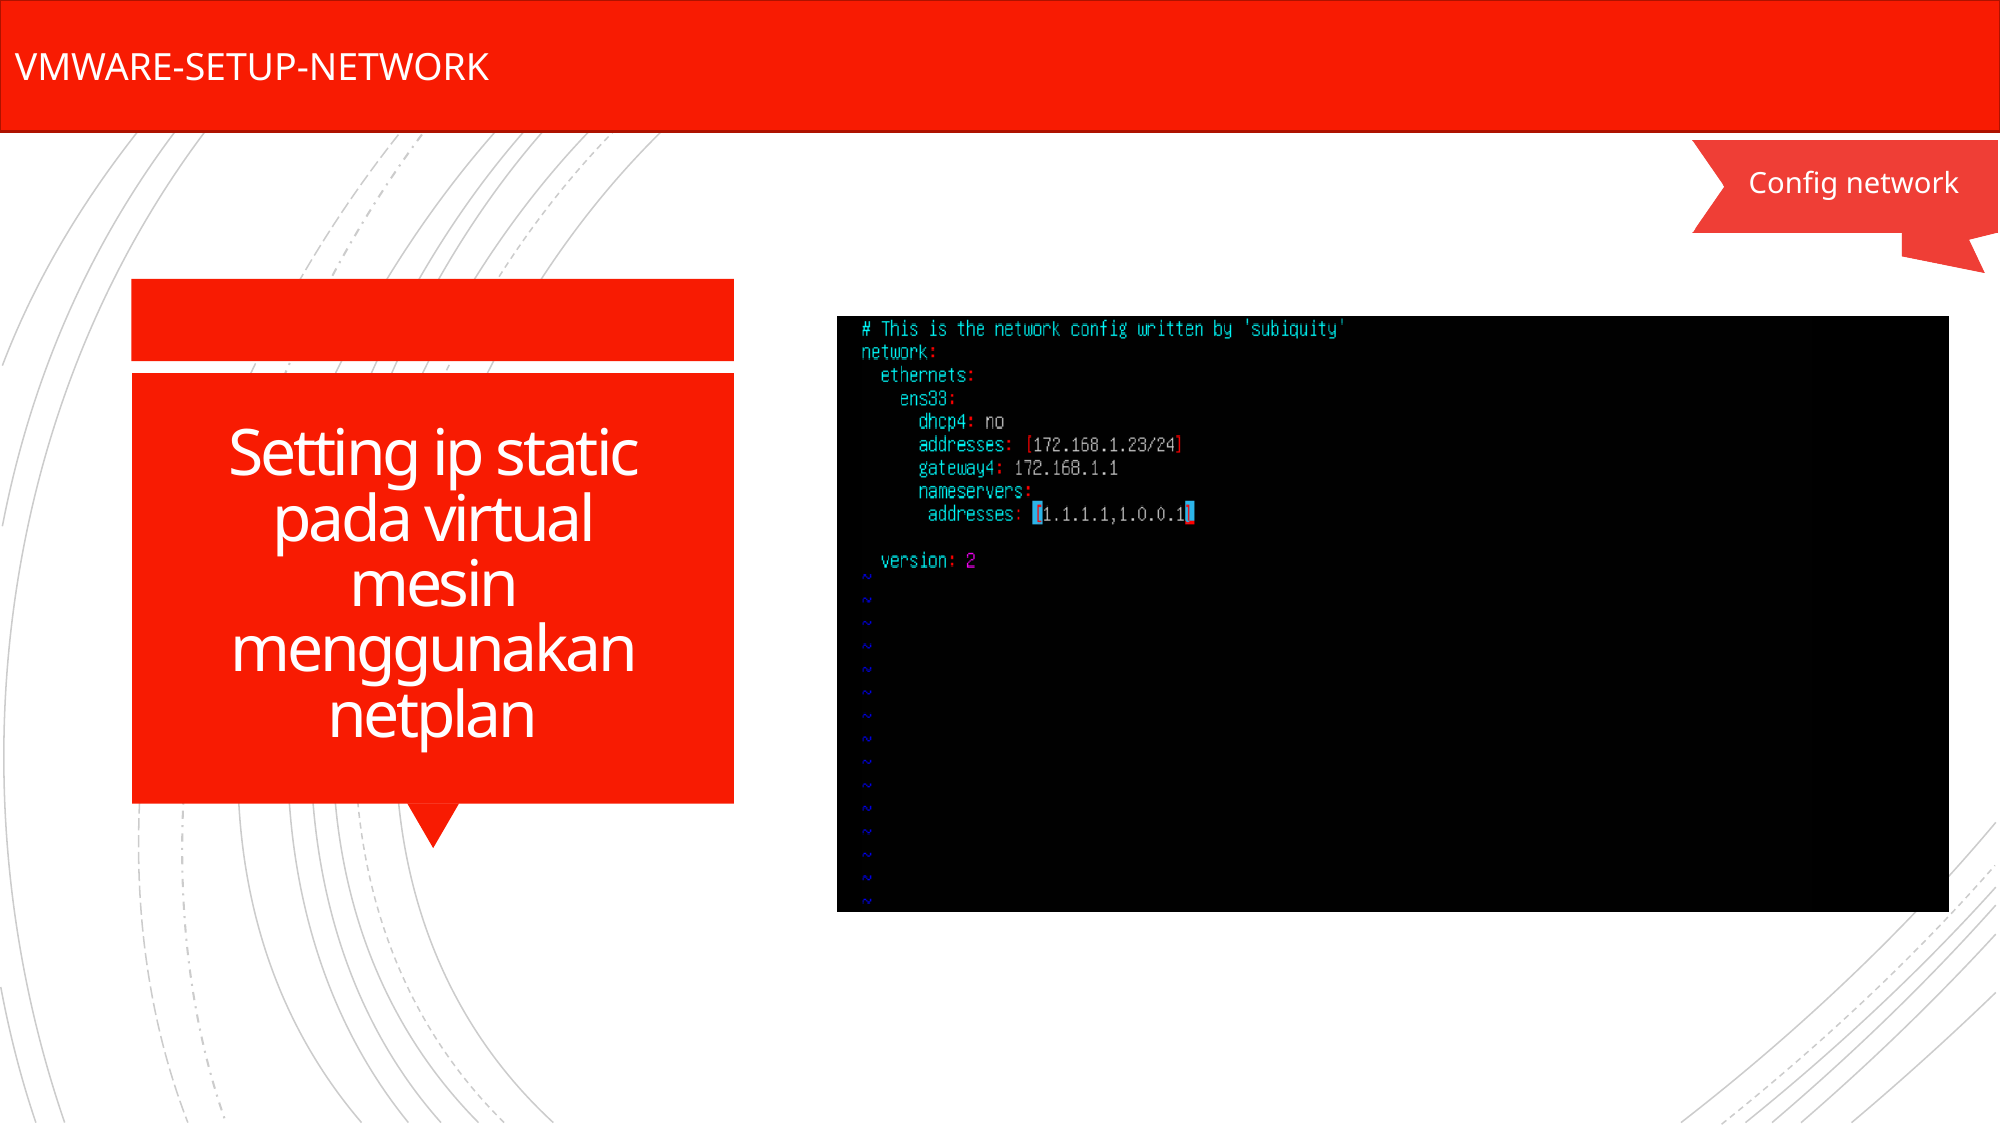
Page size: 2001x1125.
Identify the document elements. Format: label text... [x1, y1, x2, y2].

text_box VMWARE-SETUP-NETWORK [0, 0, 2000, 133]
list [836, 316, 1949, 912]
picture [1691, 140, 1998, 273]
title Setting ip static pada virtual mesin menggunakan netplan [145, 385, 720, 789]
